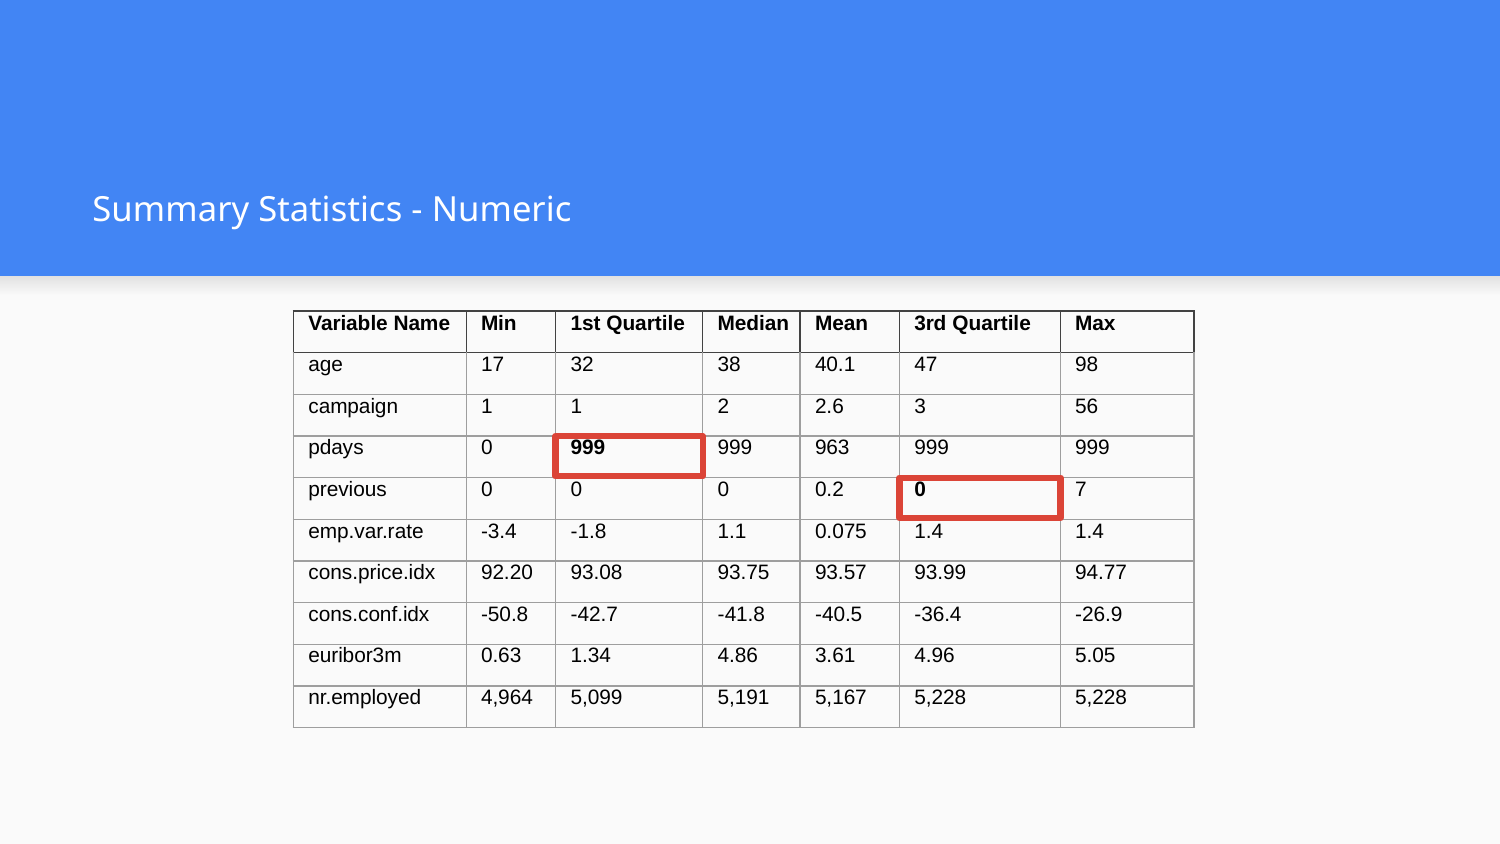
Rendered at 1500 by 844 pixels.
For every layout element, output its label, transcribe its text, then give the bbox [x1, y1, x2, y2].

table_cell 56 [1061, 395, 1193, 435]
table_cell 98 [1061, 353, 1193, 394]
table_cell nr.employed [294, 687, 466, 727]
table_cell 999 [900, 437, 1060, 477]
table_cell 0.075 [801, 520, 899, 560]
table_cell 4.86 [703, 645, 799, 685]
table_cell 1.4 [900, 520, 1060, 560]
table_cell -42.7 [556, 603, 702, 644]
text_box [899, 477, 1061, 518]
table_cell 0.2 [801, 478, 899, 519]
table_cell 1 [556, 395, 702, 435]
table_cell 1.4 [1061, 520, 1193, 560]
table_cell 5.05 [1061, 645, 1193, 685]
table_cell emp.var.rate [294, 520, 466, 560]
table_cell 0 [556, 478, 702, 519]
table_header Median [703, 312, 799, 352]
table_cell 2.6 [801, 395, 899, 435]
table_cell -36.4 [900, 603, 1060, 644]
table_cell 93.57 [801, 562, 899, 602]
table_cell 93.99 [900, 562, 1060, 602]
table_header Variable Name [294, 312, 466, 352]
table_cell 0 [467, 478, 555, 519]
table_cell 40.1 [801, 353, 899, 394]
table_header Max [1061, 312, 1193, 352]
table_cell cons.conf.idx [294, 603, 466, 644]
table_cell 17 [467, 353, 555, 394]
table_cell 963 [801, 437, 899, 477]
table_header 3rd Quartile [900, 312, 1060, 352]
table_cell 5,099 [556, 687, 702, 727]
table_cell 0.63 [467, 645, 555, 685]
table_cell 93.75 [703, 562, 799, 602]
table_cell 1 [467, 395, 555, 435]
table_cell 999 [703, 437, 799, 477]
table_cell campaign [294, 395, 466, 435]
table_cell cons.price.idx [294, 562, 466, 602]
table_cell 4.96 [900, 645, 1060, 685]
table_cell 1.1 [703, 520, 799, 560]
table_cell 5,167 [801, 687, 899, 727]
table_cell 7 [1061, 478, 1193, 519]
table_cell euribor3m [294, 645, 466, 685]
table_cell pdays [294, 437, 466, 477]
table_header Min [467, 312, 555, 352]
table_cell -26.9 [1061, 603, 1193, 644]
table_cell 5,191 [703, 687, 799, 727]
table_cell -3.4 [467, 520, 555, 560]
title Summary Statistics - Numeric [77, 121, 1427, 248]
table_header Mean [801, 312, 899, 352]
table_cell 47 [900, 353, 1060, 394]
table_cell 1.34 [556, 645, 702, 685]
table_cell -50.8 [467, 603, 555, 644]
table_cell 0 [703, 478, 799, 519]
table_cell 999 [1061, 437, 1193, 477]
table_cell 2 [703, 395, 799, 435]
table_cell 93.08 [556, 562, 702, 602]
table_cell -1.8 [556, 520, 702, 560]
table_cell 94.77 [1061, 562, 1193, 602]
table_cell -40.5 [801, 603, 899, 644]
table_cell 38 [703, 353, 799, 394]
table_cell 92.20 [467, 562, 555, 602]
table_cell 32 [556, 353, 702, 394]
table_cell -41.8 [703, 603, 799, 644]
table_cell 5,228 [1061, 687, 1193, 727]
table_cell 5,228 [900, 687, 1060, 727]
text_box [555, 436, 703, 477]
table_cell age [294, 353, 466, 394]
table_cell 3.61 [801, 645, 899, 685]
table_header 1st Quartile [556, 312, 702, 352]
table_cell 0 [467, 437, 555, 477]
table_cell 4,964 [467, 687, 555, 727]
table_cell previous [294, 478, 466, 519]
table_cell 3 [900, 395, 1060, 435]
